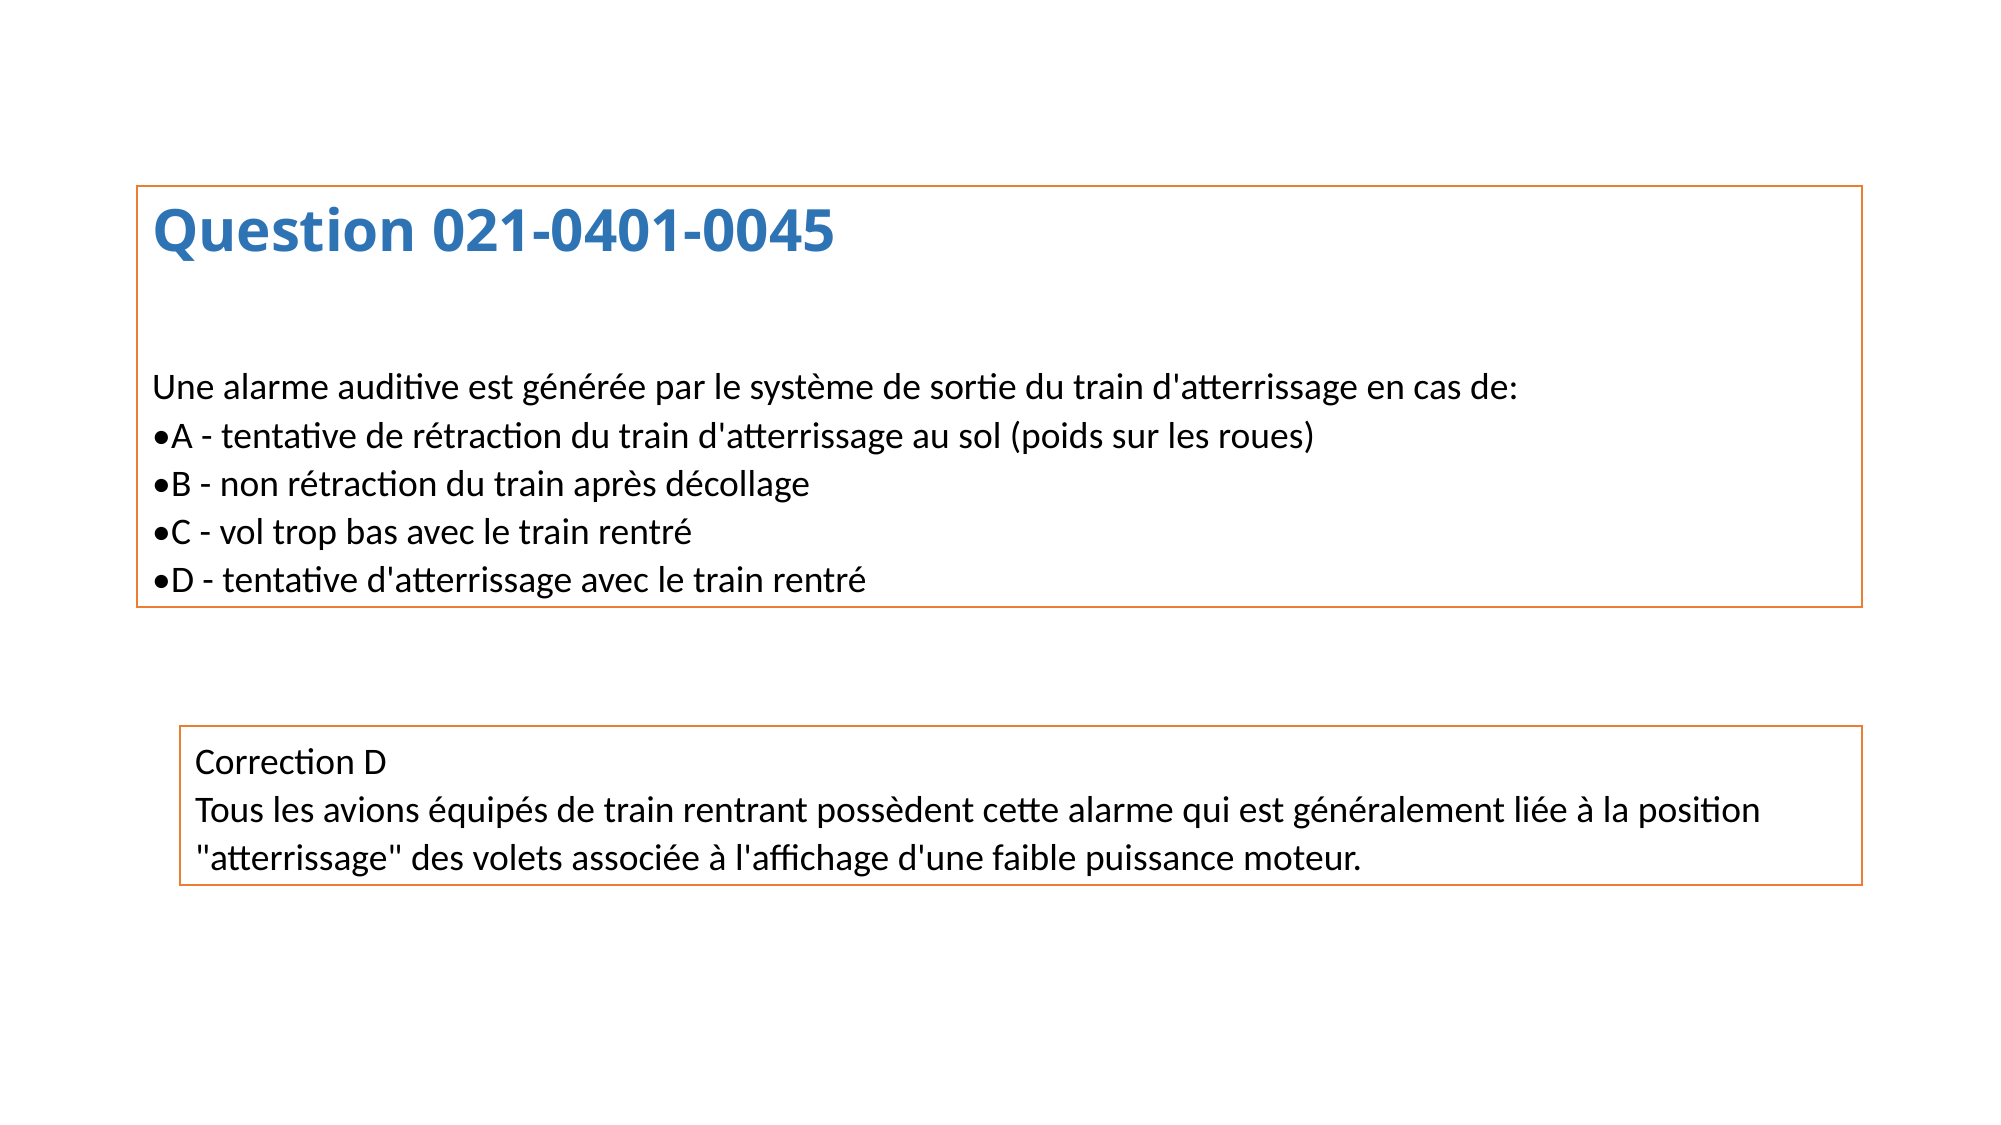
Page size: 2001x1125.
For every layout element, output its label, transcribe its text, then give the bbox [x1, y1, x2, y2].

text_box Question 021-0401-0045 Une alarme auditive est générée par le système de sortie du train d'atterrissage en cas de: •A - tentative de rétraction du train d'atterrissage au sol (poids sur les roues) •B - non rétraction du train après décollage •C - vol trop bas avec le train rentré •D - tentative d'atterrissage avec le train rentré [136, 185, 1863, 608]
text_box Correction D Tous les avions équipés de train rentrant possèdent cette alarme qui est généralement liée à la position "atterrissage" des volets associée à l'affichage d'une faible puissance moteur. [179, 725, 1863, 886]
